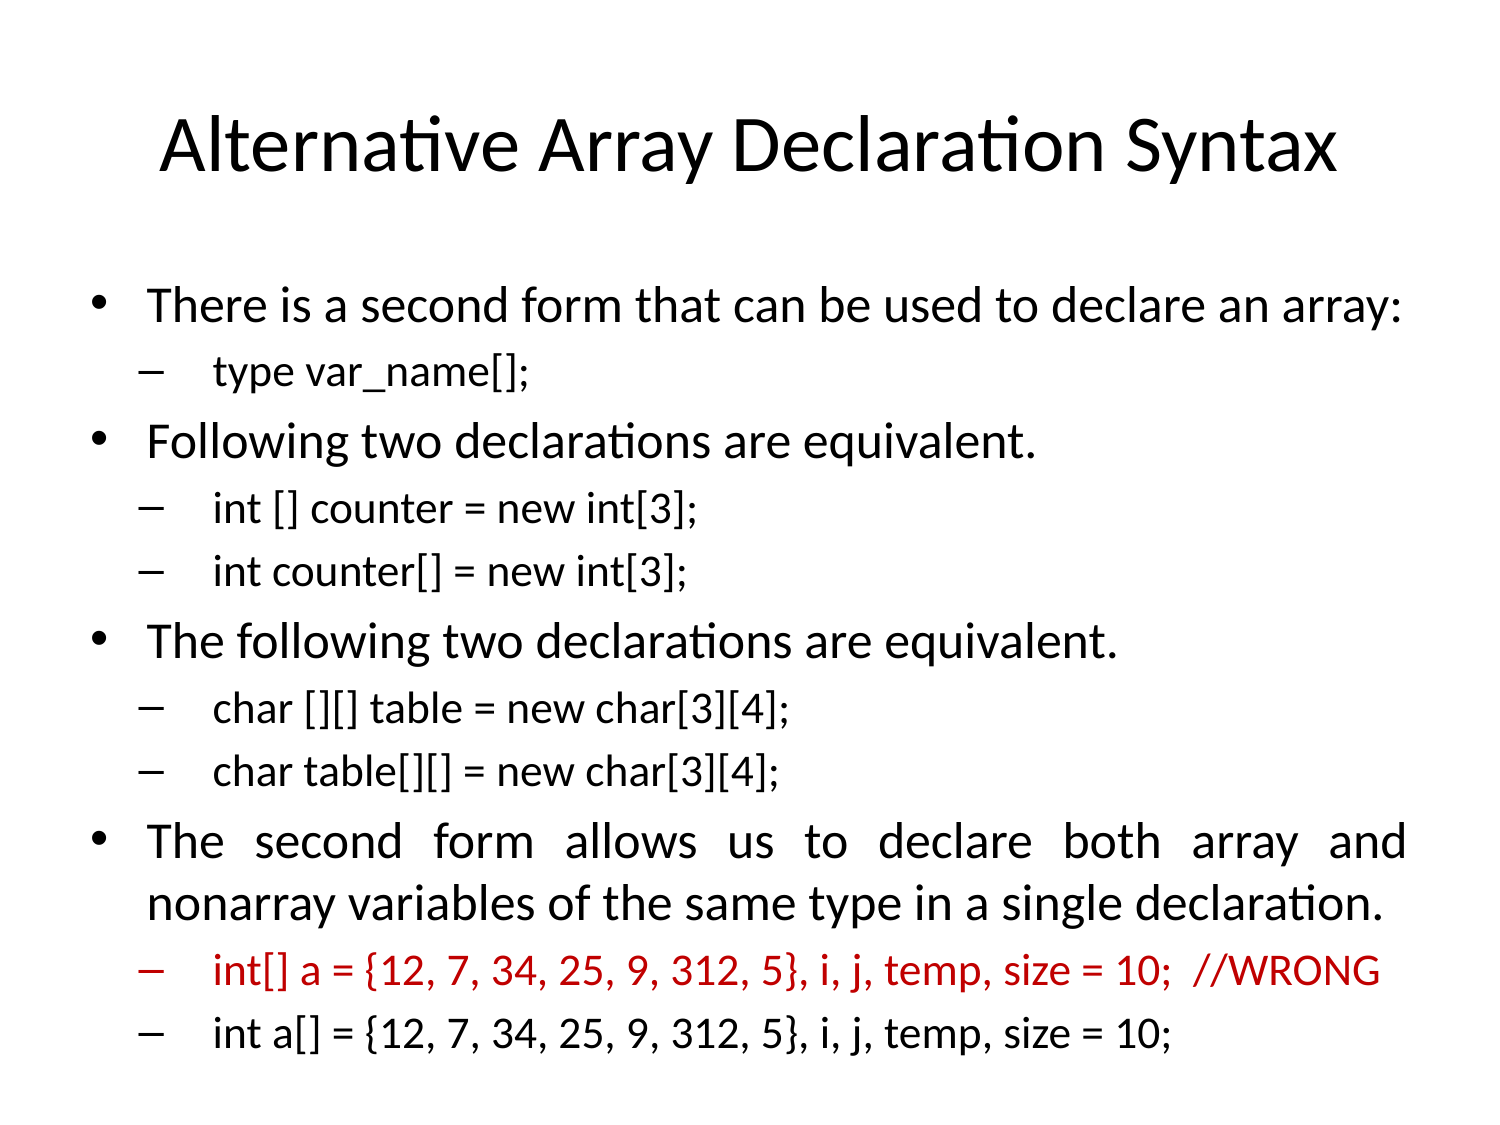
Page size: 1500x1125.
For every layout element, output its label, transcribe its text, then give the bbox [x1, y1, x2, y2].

title Alternative Array Declaration Syntax [75, 45, 1425, 233]
list There is a second form that can be used to declare an array: type var_name[]; Following two declarations are equivalent. int [] counter = new int[3]; int counter[] = new int[3]; The following two declarations are equivalent. char [][] table = new char[3][4]; char table[][] = new char[3][4]; The second form allows us to declare both array and nonarray variables of the same type in a single declaration. int[] a = {12, 7, 34, 25, 9, 312, 5}, i, j, temp, size = 10; //WRONG int a[] = {12, 7, 34, 25, 9, 312, 5}, i, j, temp, size = 10; [75, 262, 1425, 1125]
